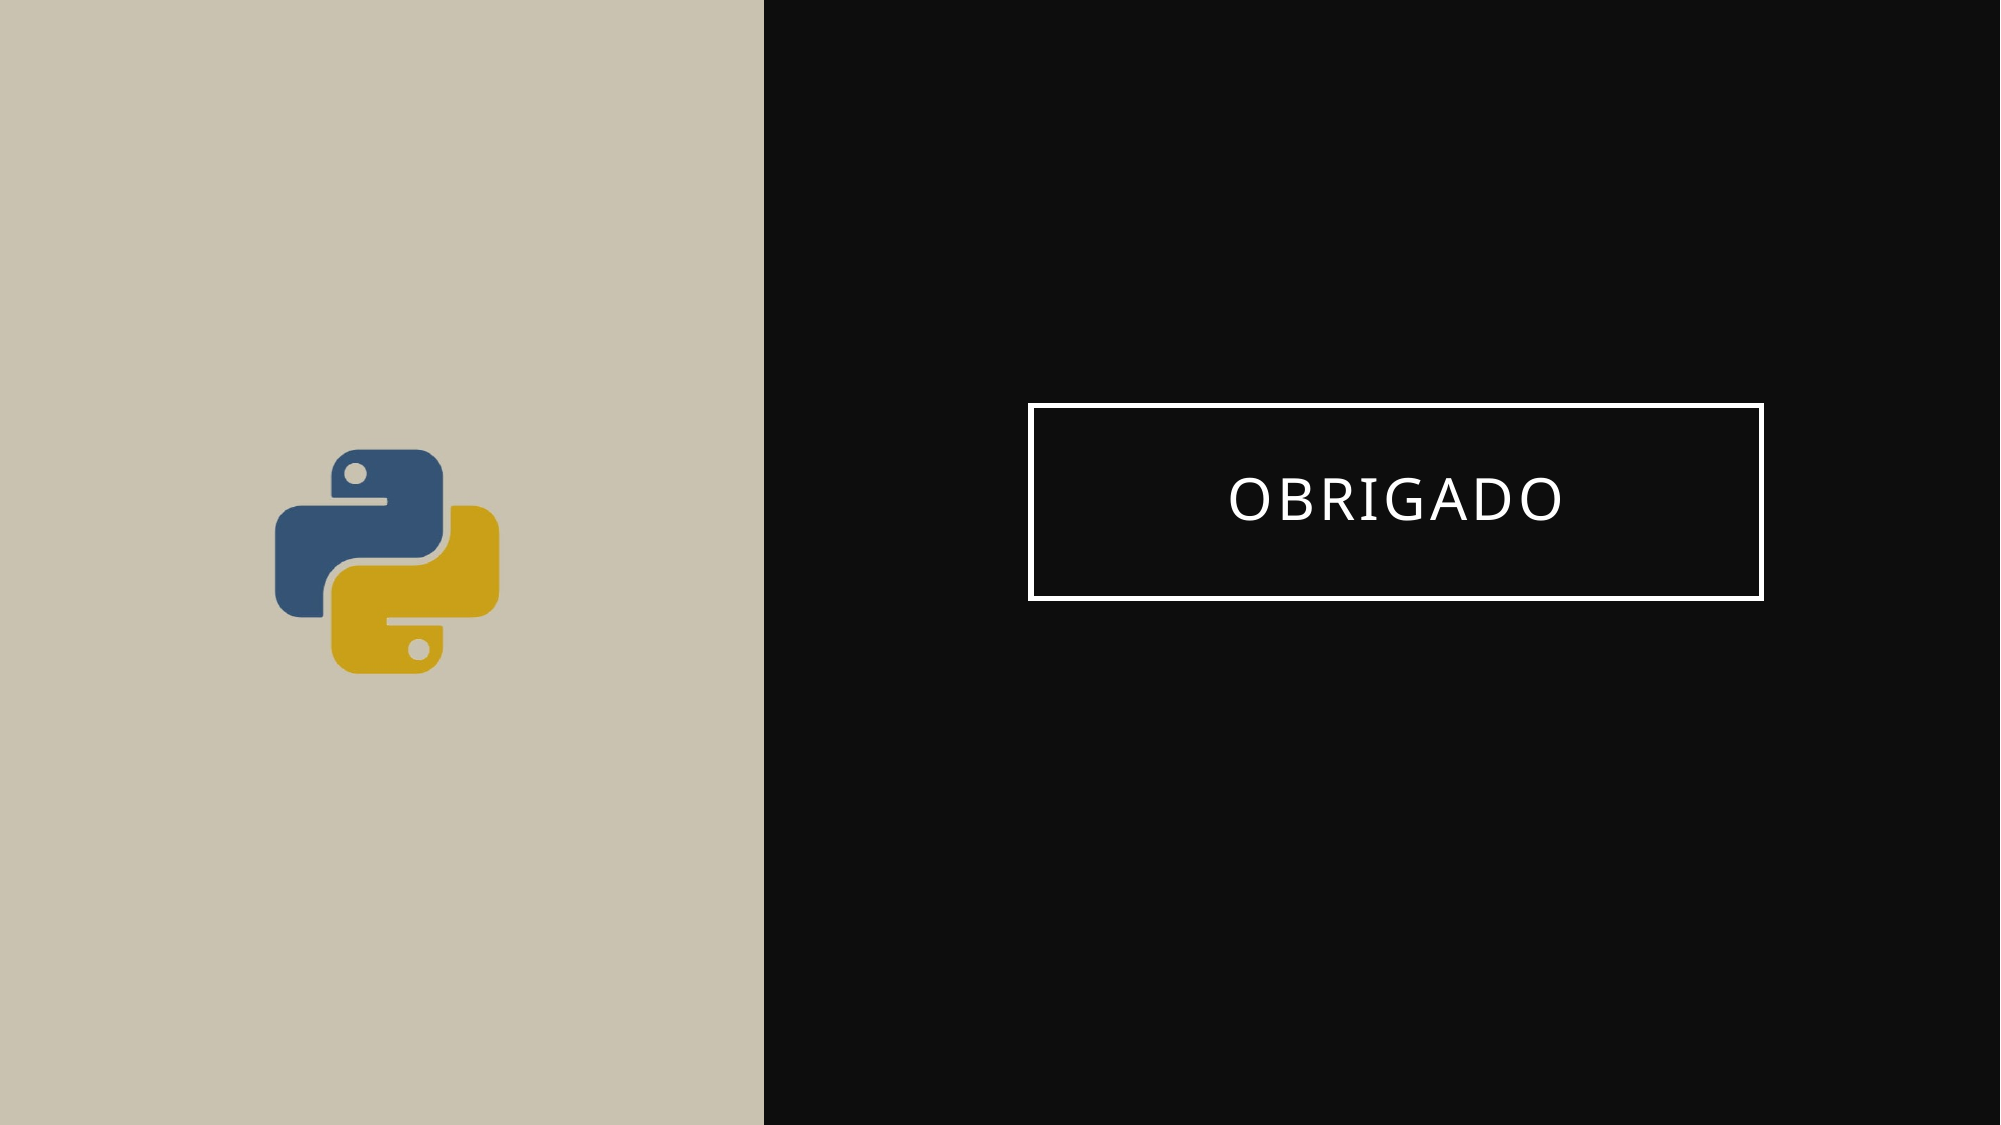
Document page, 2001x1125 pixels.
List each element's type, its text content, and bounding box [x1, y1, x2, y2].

picture [0, 0, 764, 1125]
title Obrigado [1028, 403, 1764, 601]
